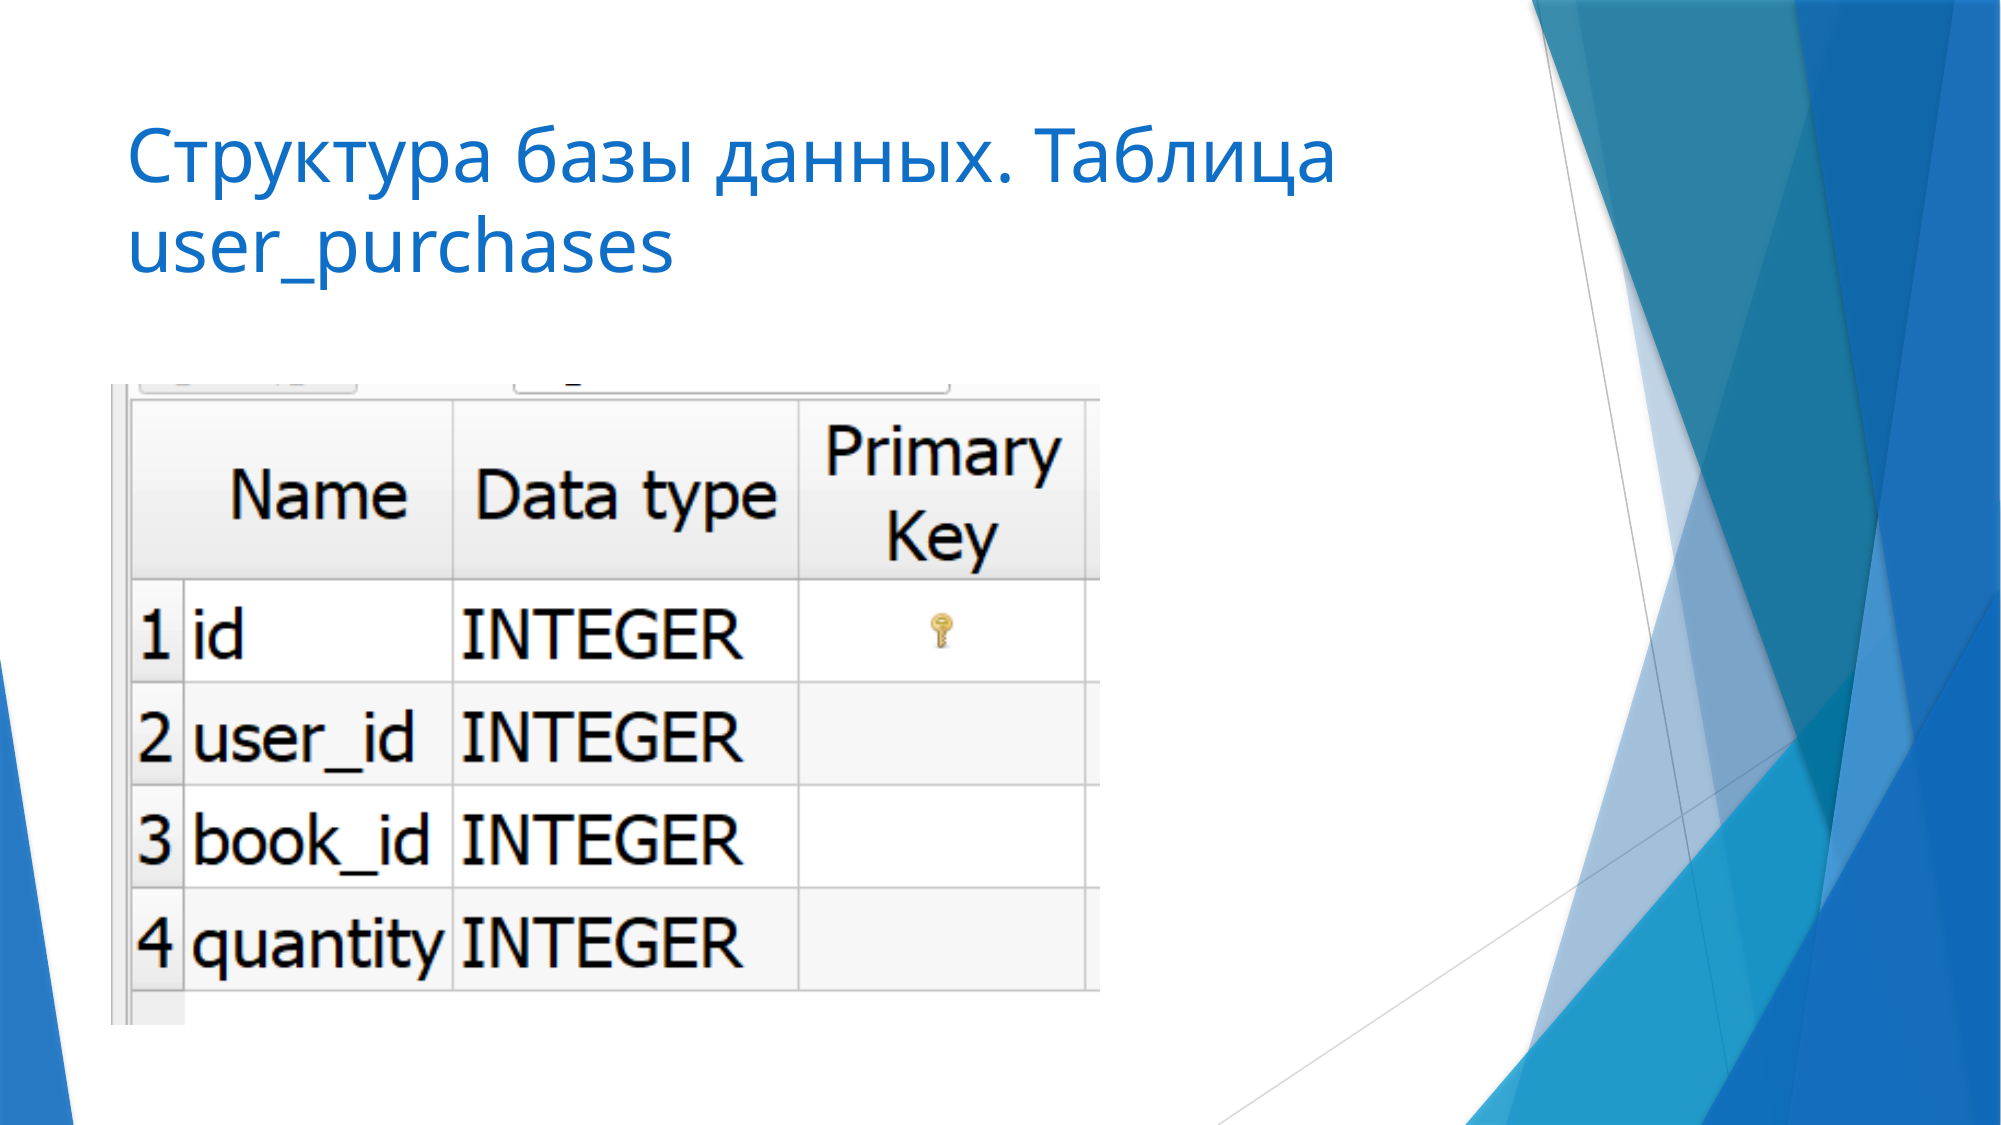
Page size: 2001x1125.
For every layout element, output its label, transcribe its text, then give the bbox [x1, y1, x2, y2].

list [110, 383, 1100, 1026]
title Структура базы данных. Таблица user_purchases [111, 99, 1522, 317]
